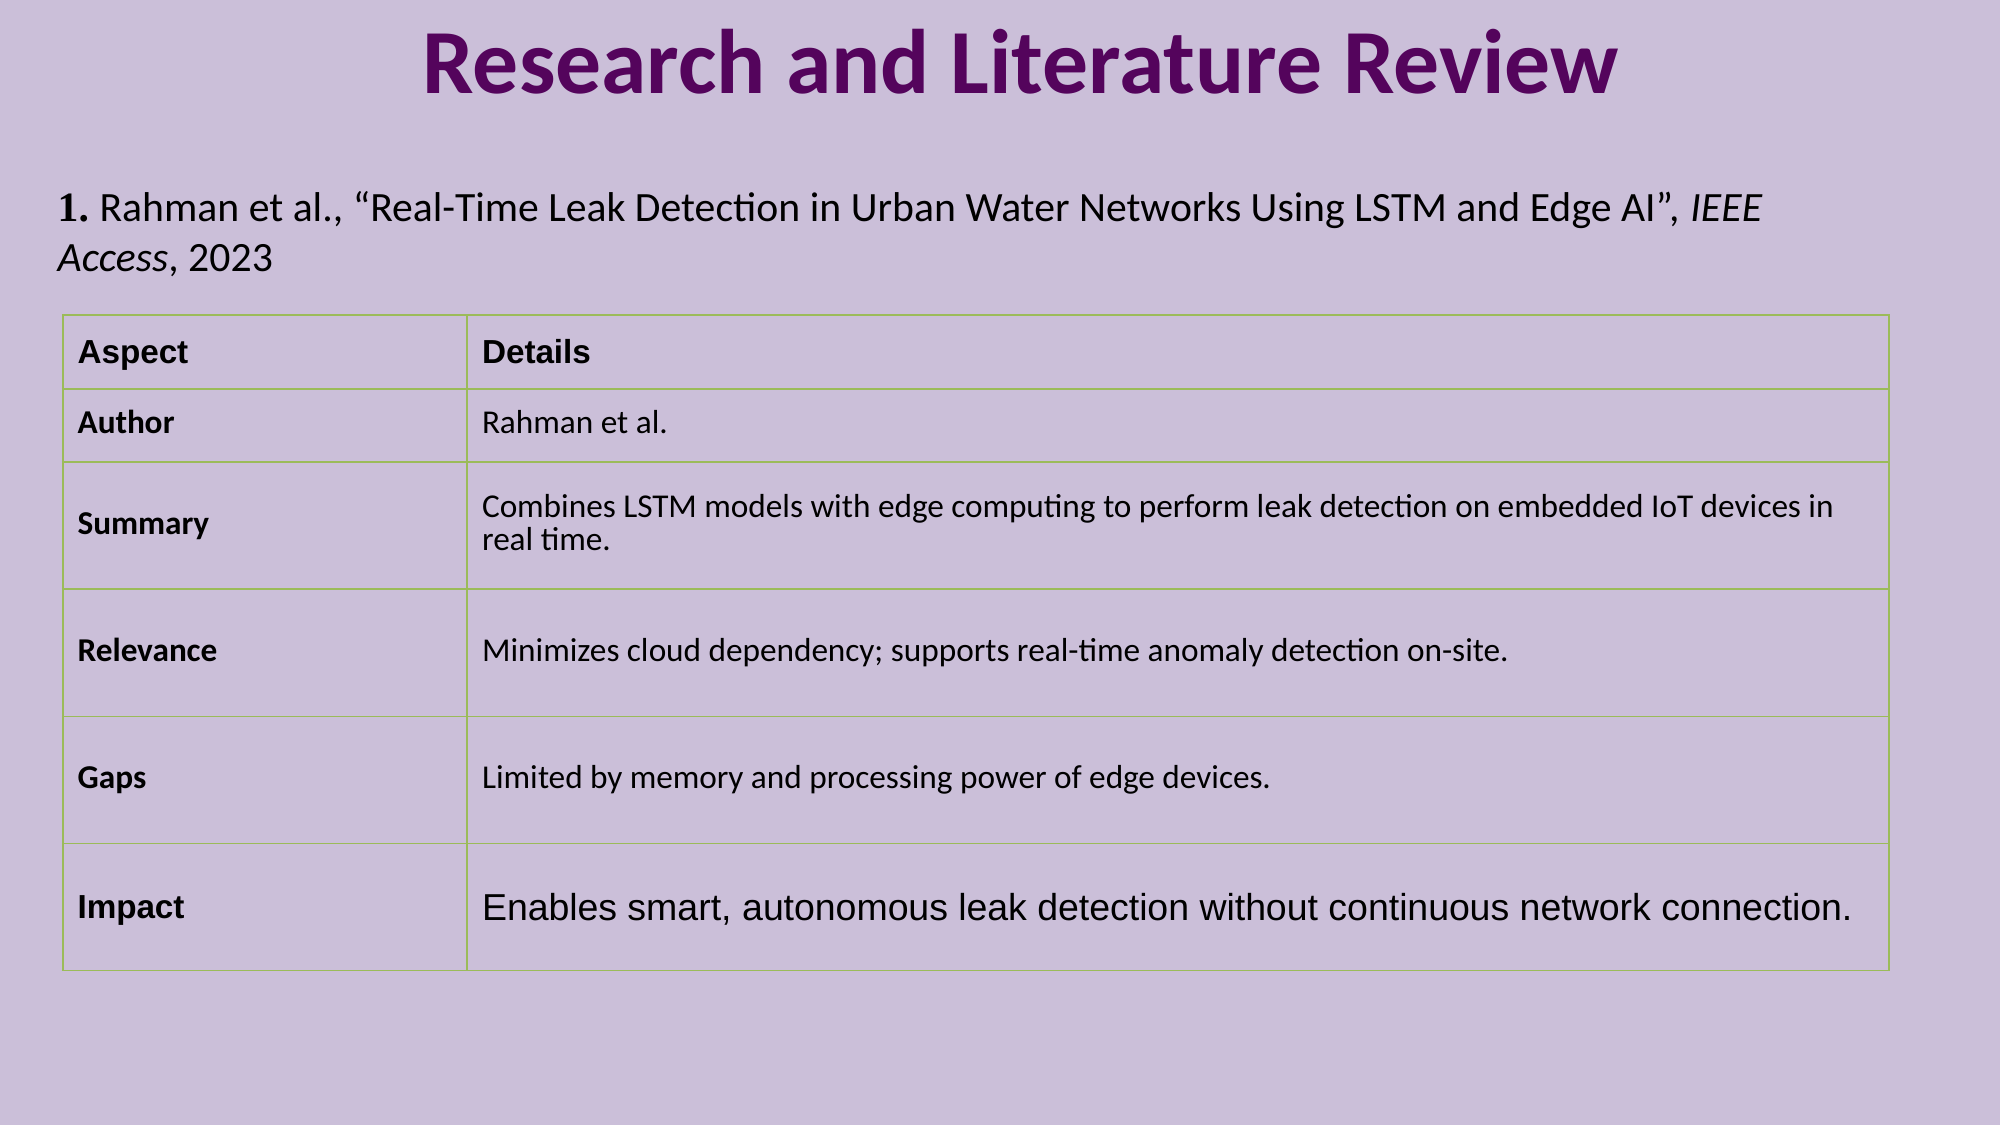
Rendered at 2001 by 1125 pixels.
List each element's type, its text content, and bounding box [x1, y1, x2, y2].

table_cell Relevance [64, 590, 466, 716]
table_cell Rahman et al. [468, 390, 1888, 461]
table_cell Enables smart, autonomous leak detection without continuous network connection. [468, 844, 1888, 970]
table_cell Combines LSTM models with edge computing to perform leak detection on embedded IoT devices in real time. [468, 463, 1888, 588]
table_cell Author [64, 390, 466, 461]
table_cell Summary [64, 463, 466, 588]
list 1. Rahman et al., “Real-Time Leak Detection in Urban Water Networks Using LSTM and Edge AI”, IEEE Access, 2023 [42, 86, 1843, 1039]
table_cell Limited by memory and processing power of edge devices. [468, 717, 1888, 843]
table_header Aspect [64, 316, 466, 388]
title Research and Literature Review [131, 0, 1932, 151]
table_cell Gaps [64, 717, 466, 843]
table_cell Minimizes cloud dependency; supports real-time anomaly detection on-site. [468, 590, 1888, 716]
table_cell Impact [64, 844, 466, 970]
table_header Details [468, 316, 1888, 388]
